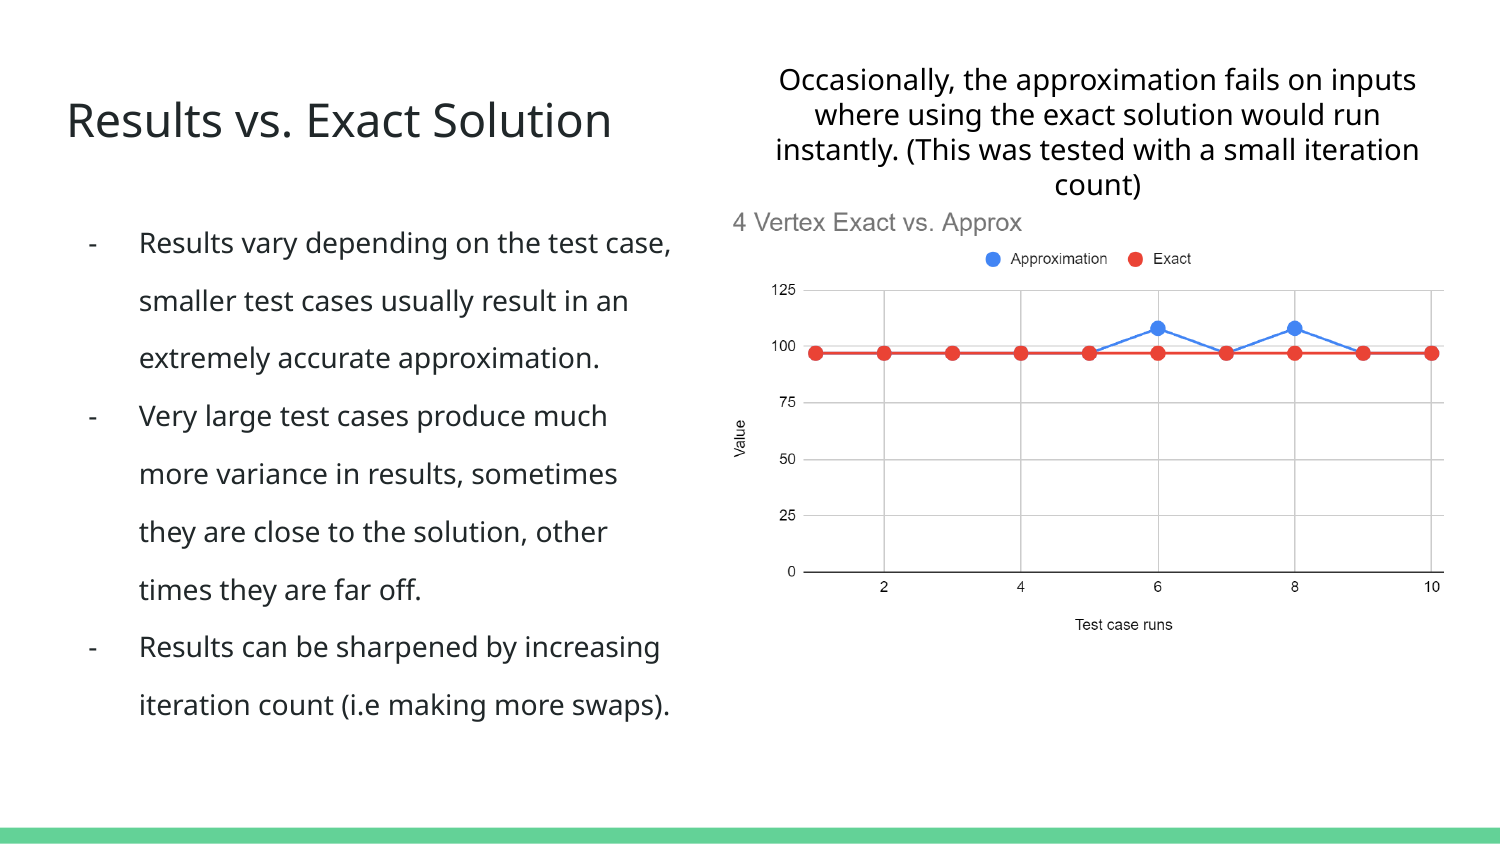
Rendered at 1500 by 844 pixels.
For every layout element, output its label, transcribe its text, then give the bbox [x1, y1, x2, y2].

picture [709, 187, 1467, 657]
text_box Occasionally, the approximation fails on inputs where using the exact solution would run instantly. (This was tested with a small iteration count) [750, 46, 1446, 186]
title Results vs. Exact Solution [51, 72, 750, 167]
list Results vary depending on the test case, smaller test cases usually result in an extremely accurate approximation. Very large test cases produce much more variance in results, sometimes they are close to the solution, other times they are far off. Results can be sharpened by increasing iteration count (i.e making more swaps). [51, 189, 693, 750]
